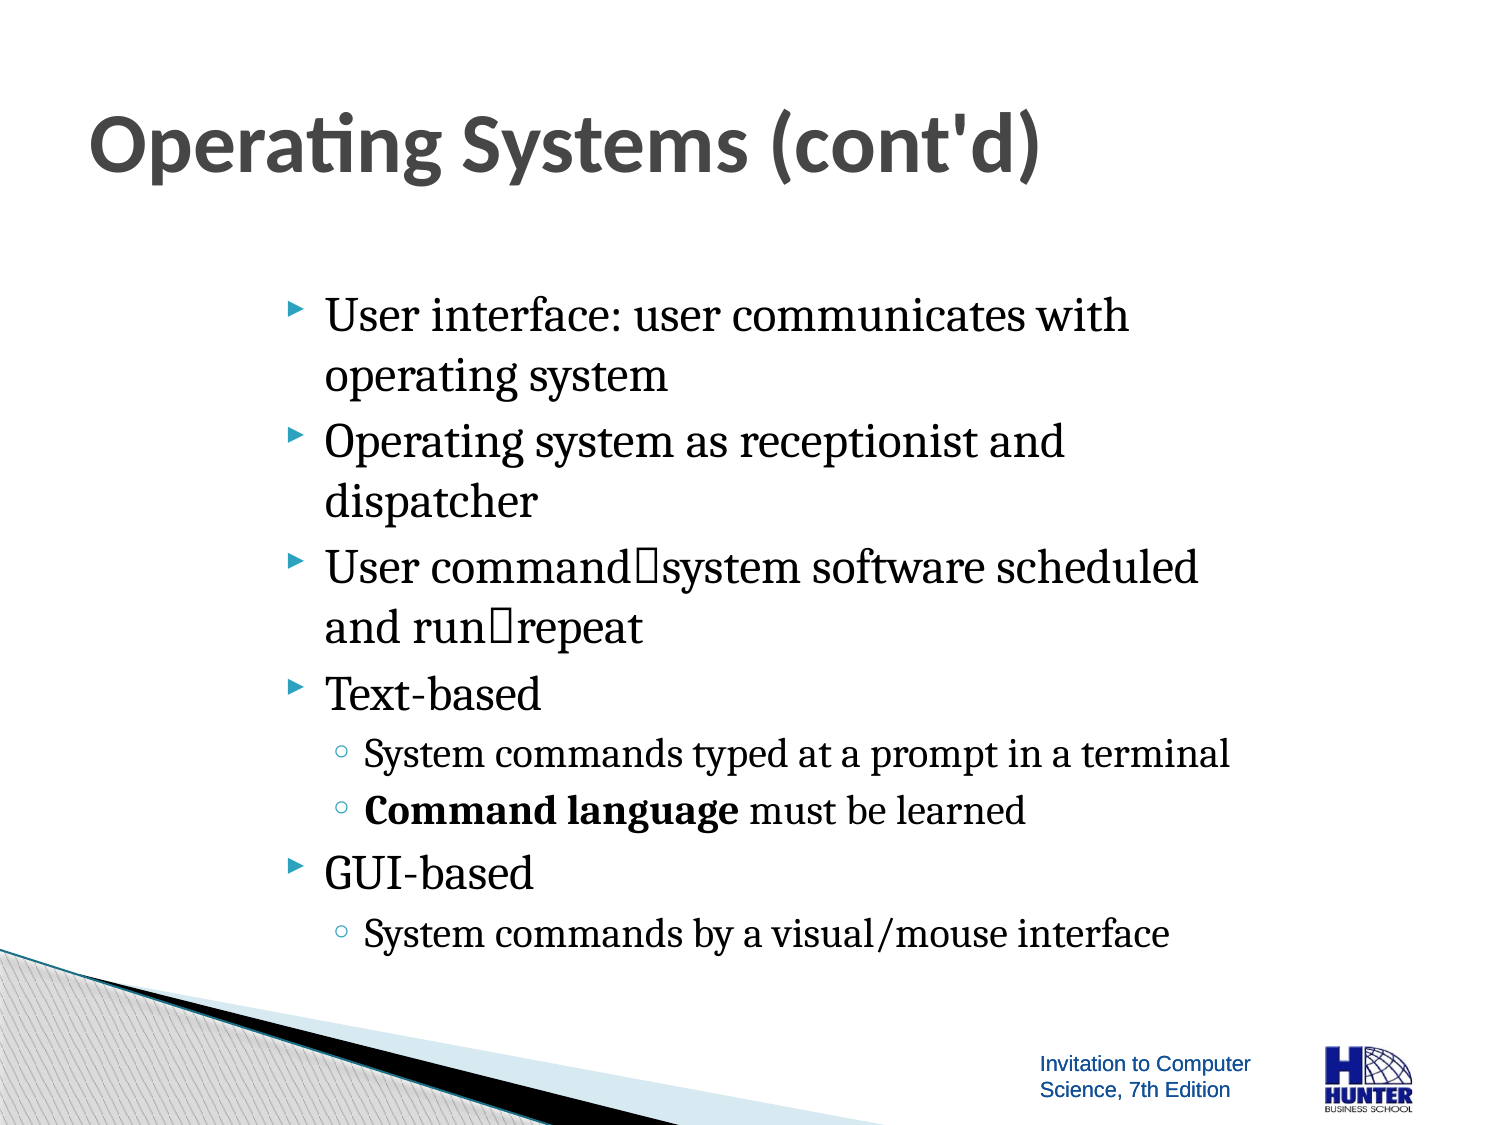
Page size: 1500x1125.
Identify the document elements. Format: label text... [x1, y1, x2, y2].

list User interface: user communicates with operating system Operating system as receptionist and dispatcher User commandsystem software scheduled and runrepeat Text-based System commands typed at a prompt in a terminal Command language must be learned GUI-based System commands by a visual/mouse interface [253, 275, 1247, 1013]
picture [1325, 1046, 1413, 1113]
title Operating Systems (cont'd) [75, 45, 1425, 233]
